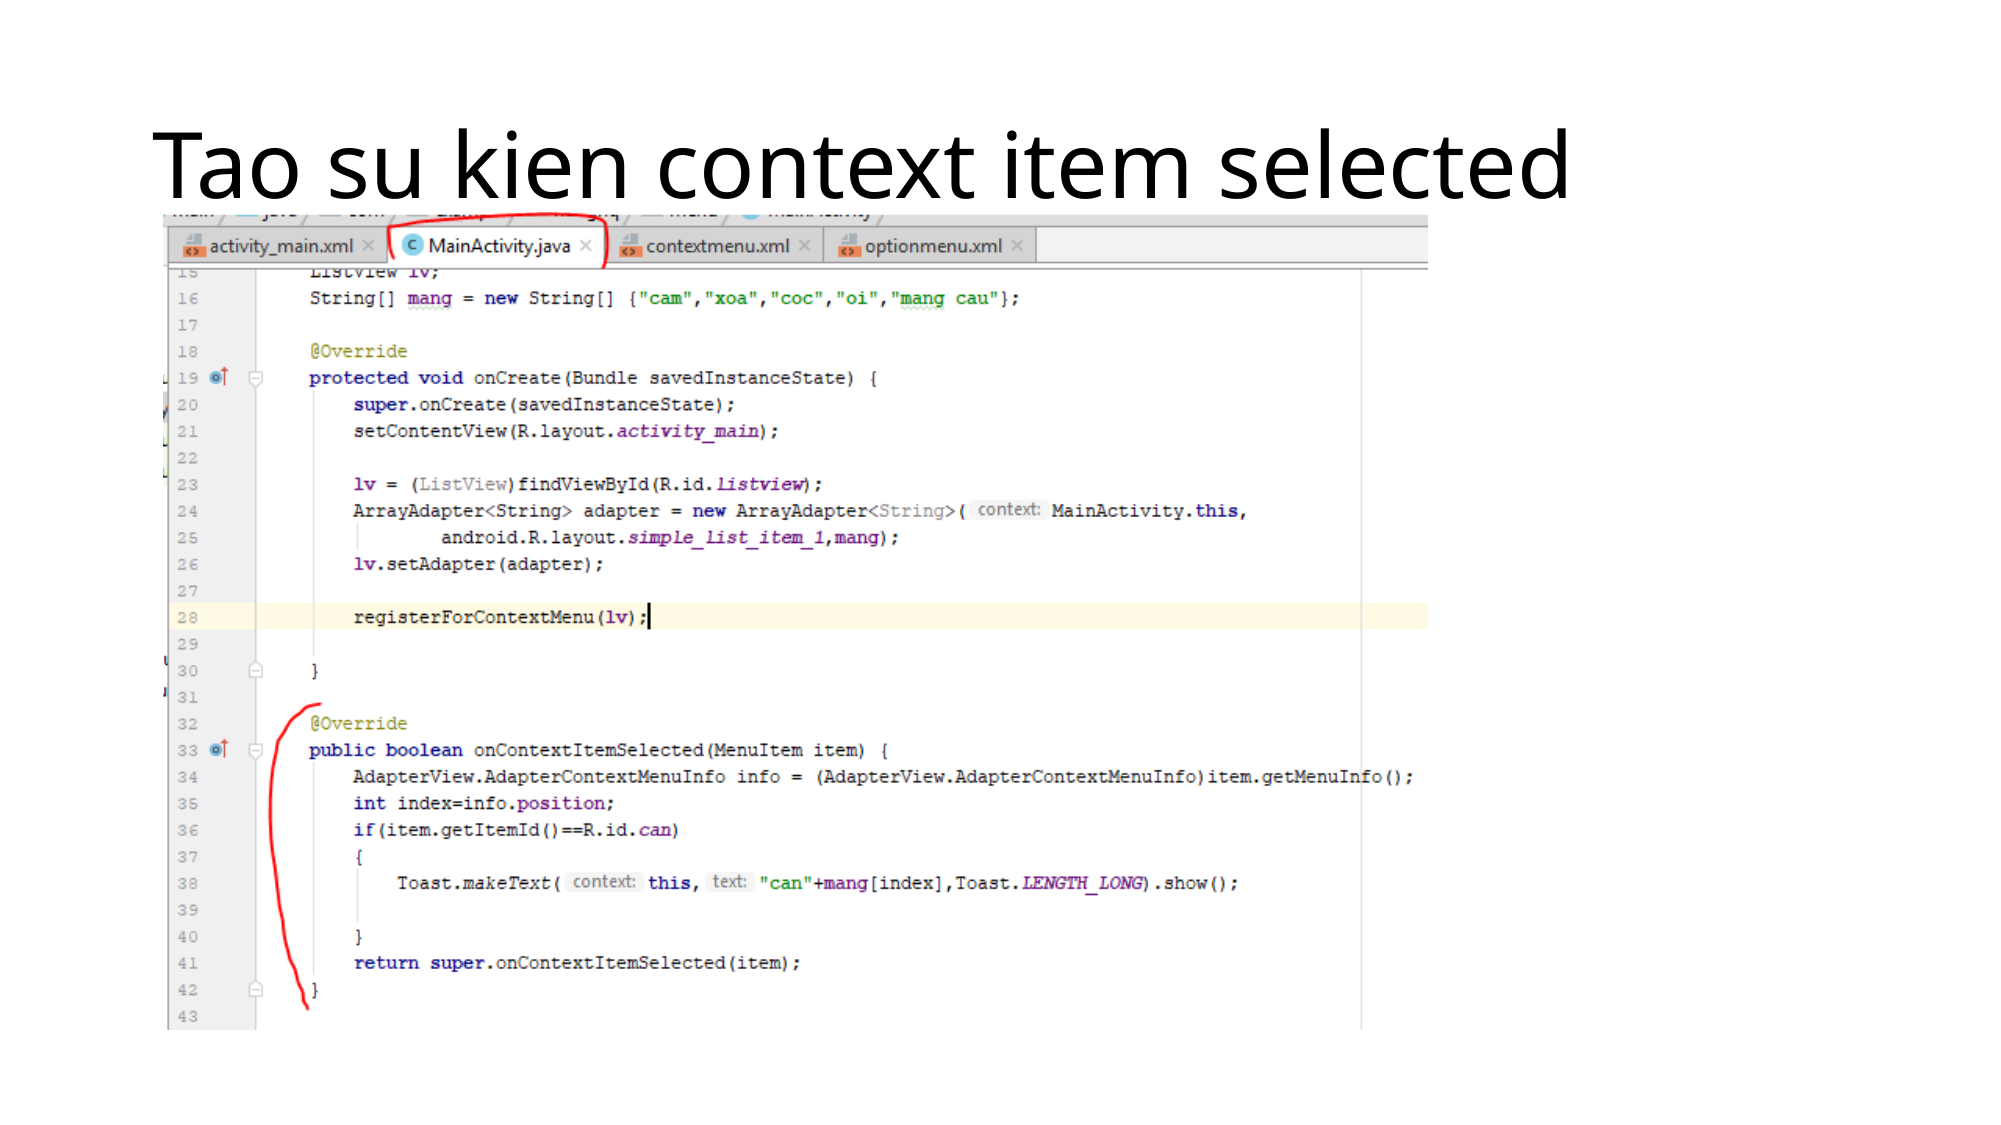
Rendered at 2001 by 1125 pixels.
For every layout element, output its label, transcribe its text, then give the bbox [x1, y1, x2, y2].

title Tao su kien context item selected [137, 59, 1863, 278]
picture [163, 212, 1428, 1030]
